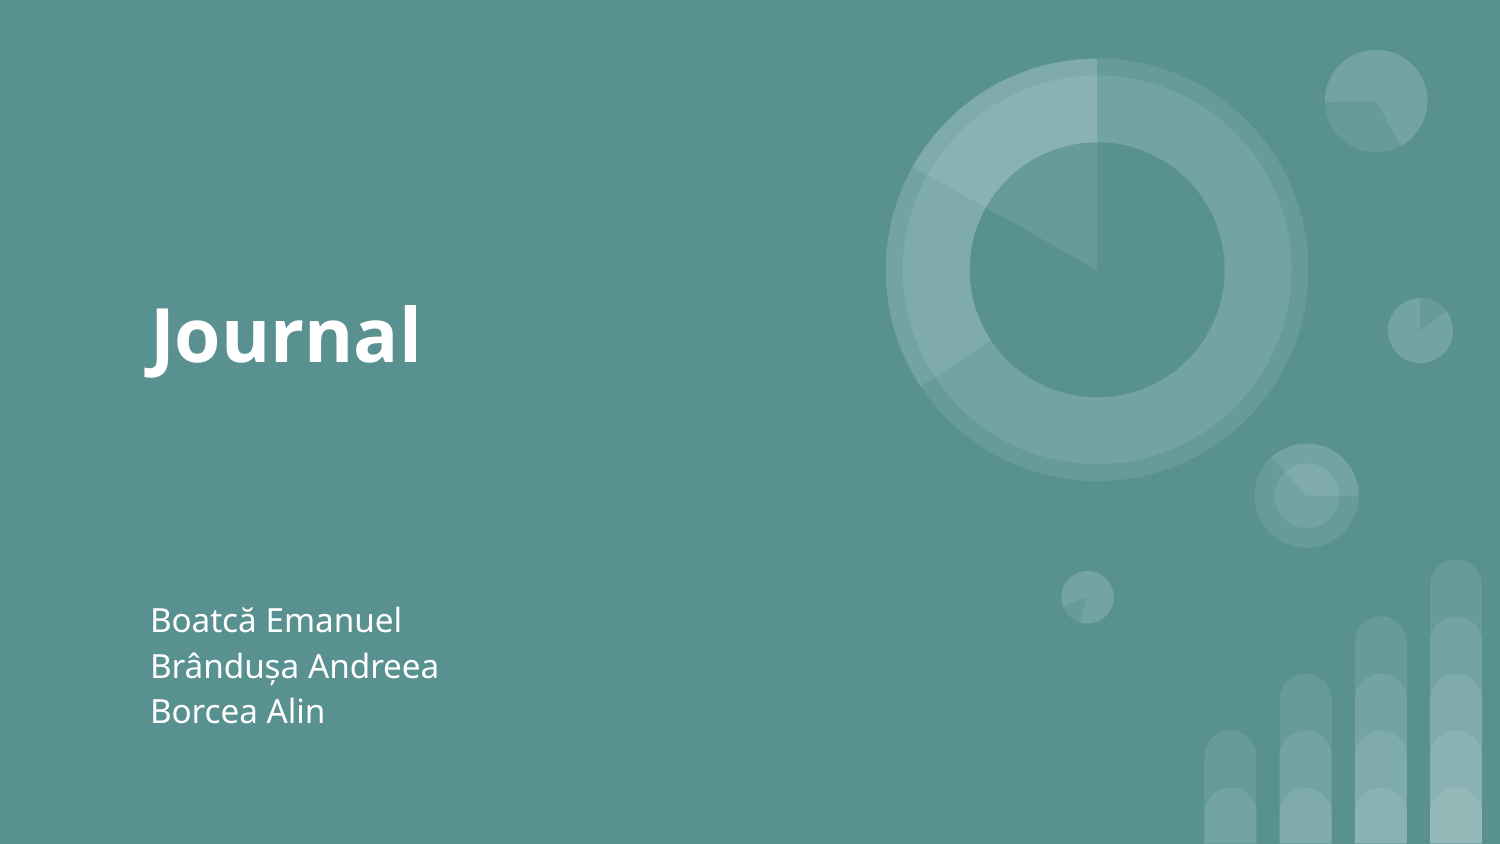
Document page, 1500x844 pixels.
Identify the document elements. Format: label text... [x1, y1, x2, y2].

title Journal [135, 179, 834, 488]
subtitle Boatcă Emanuel Brândușa Andreea Borcea Alin [135, 582, 903, 759]
